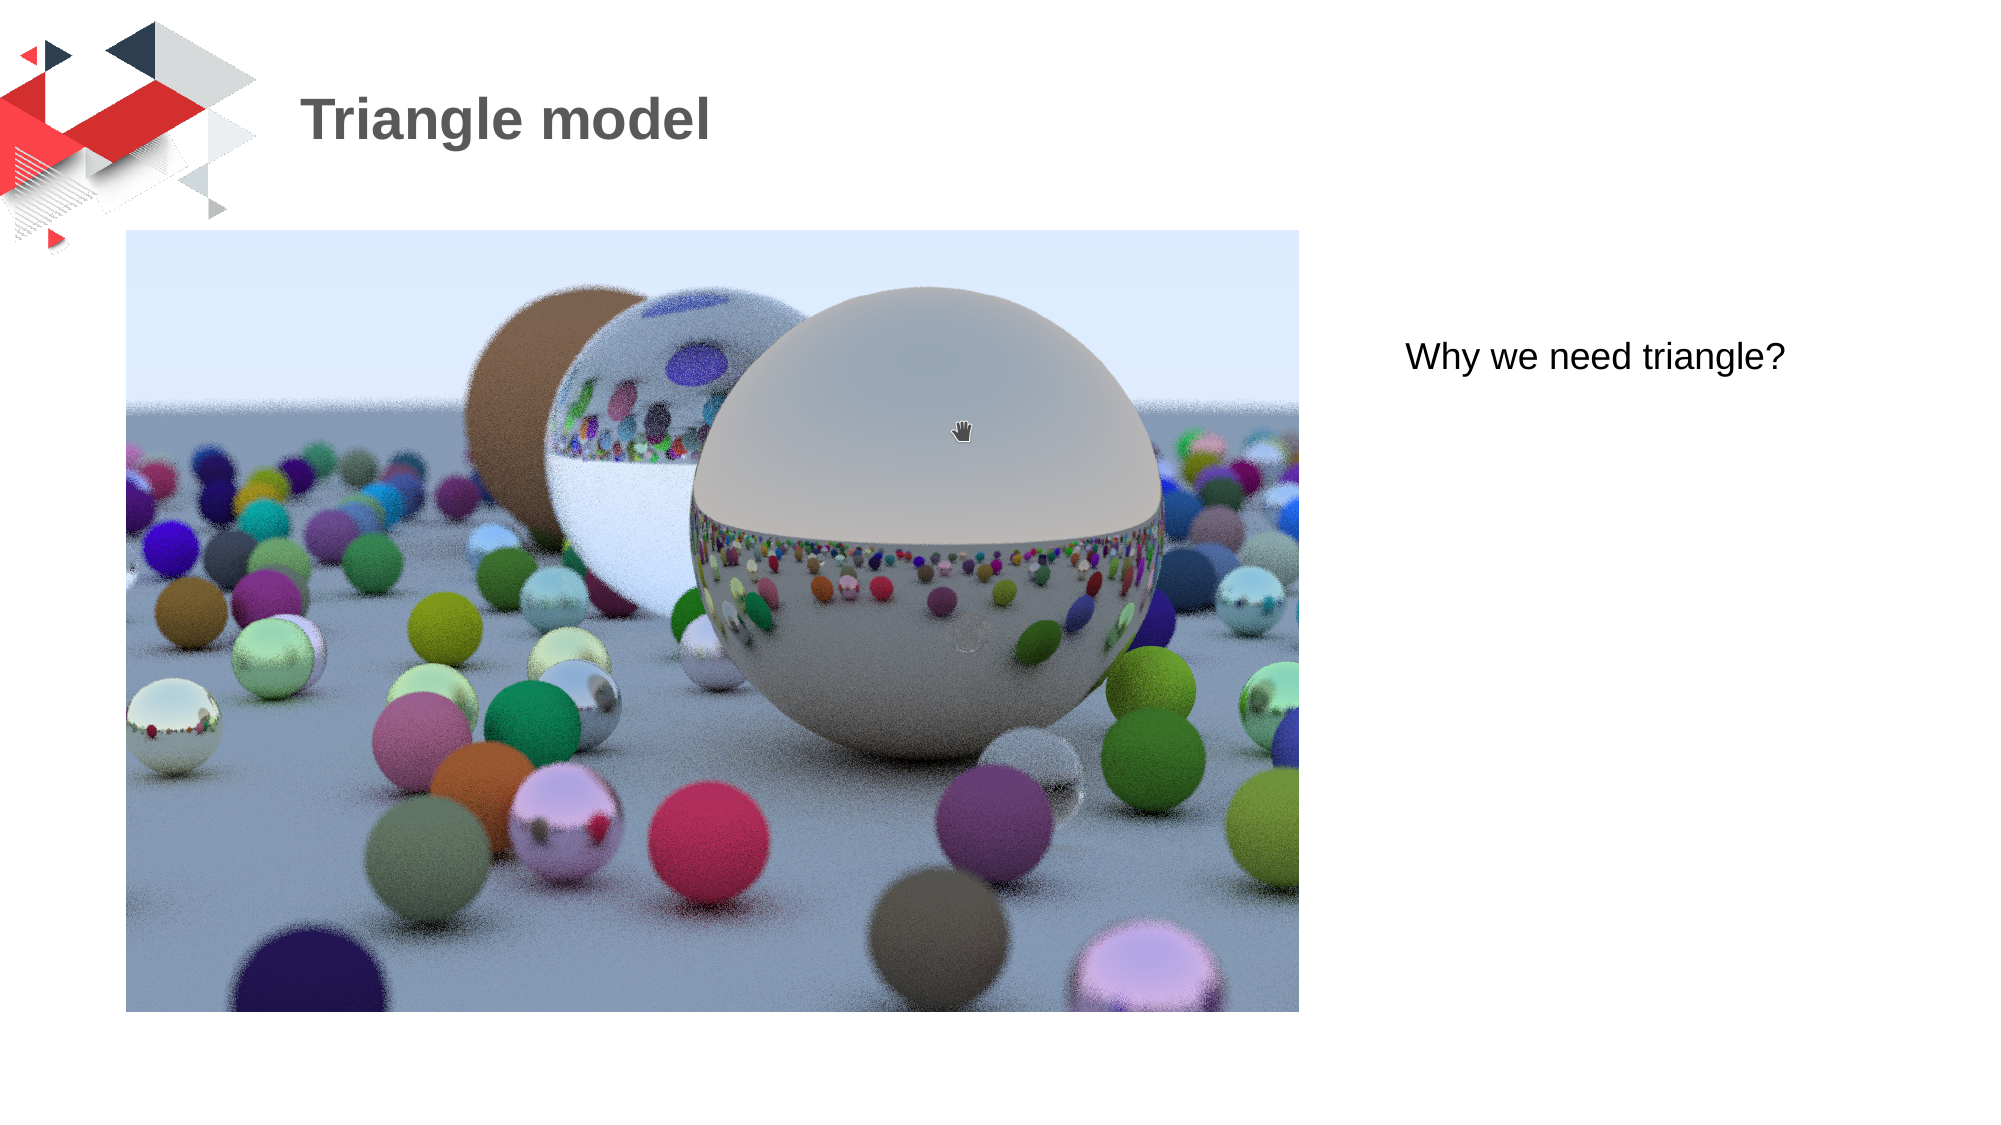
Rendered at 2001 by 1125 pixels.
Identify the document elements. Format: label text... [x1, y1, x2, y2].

text_box Triangle model [285, 73, 727, 159]
picture [0, 21, 1299, 1012]
text_box Why we need triangle? [1390, 324, 1801, 385]
